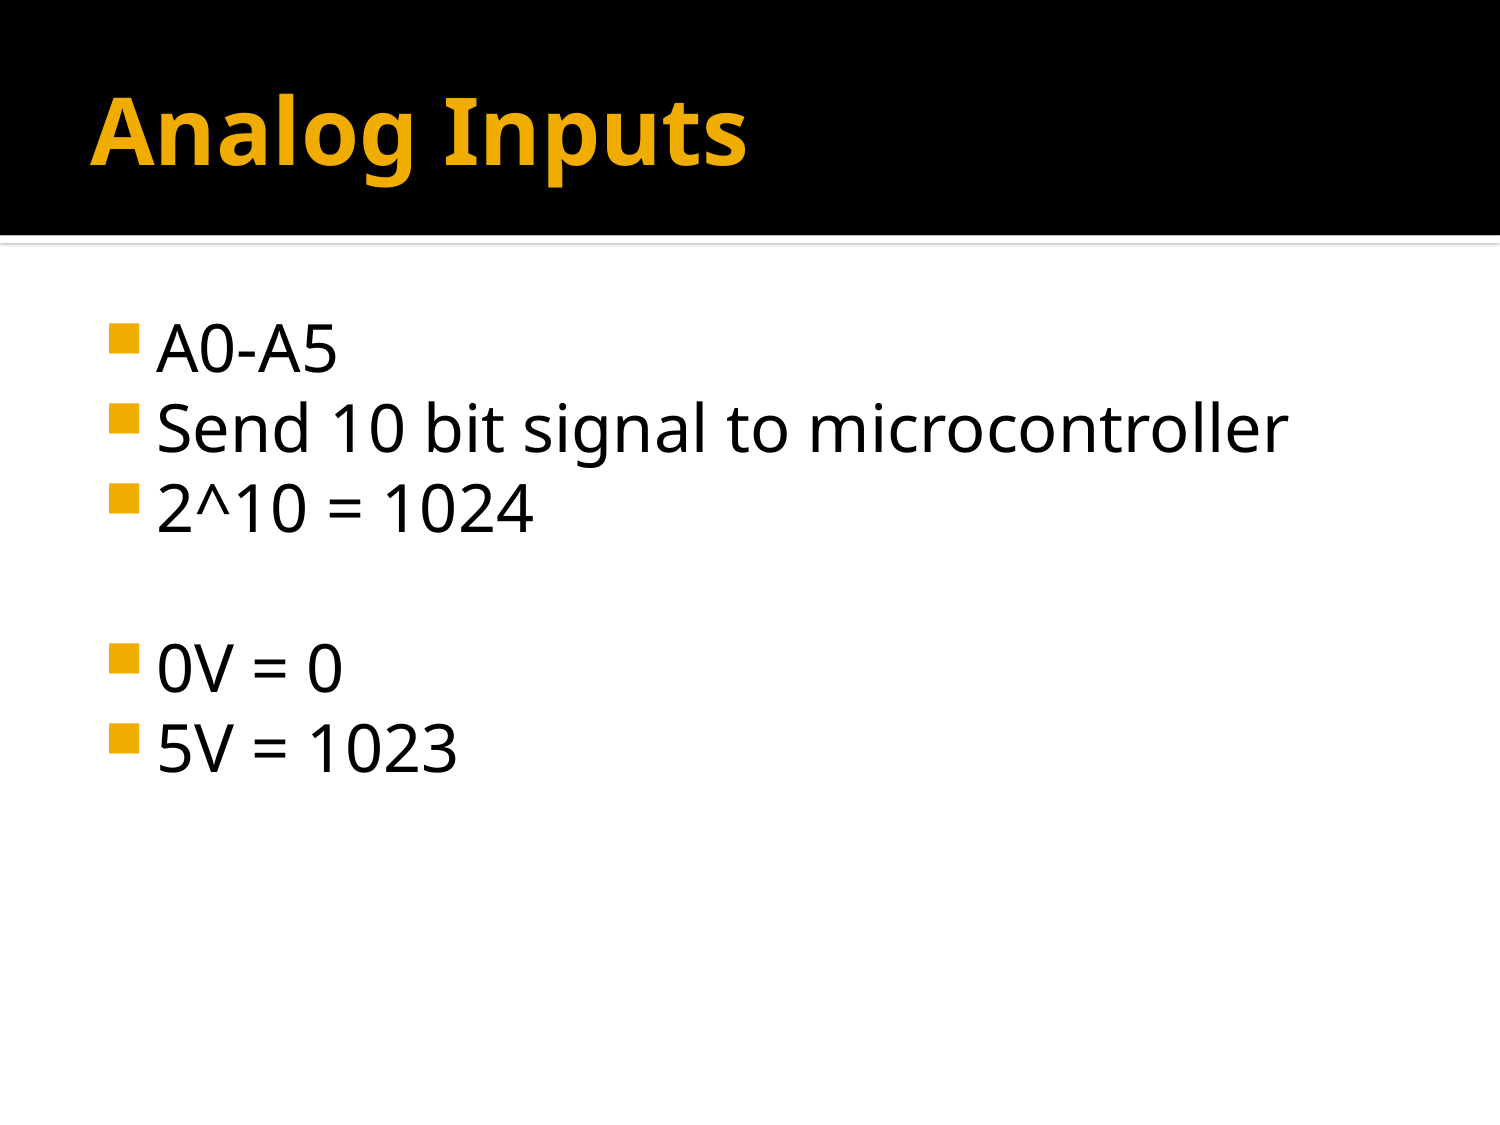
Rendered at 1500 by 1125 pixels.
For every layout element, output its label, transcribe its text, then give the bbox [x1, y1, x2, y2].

list A0-A5 Send 10 bit signal to microcontroller 2^10 = 1024 0V = 0 5V = 1023 [75, 291, 1425, 1050]
title Analog Inputs [75, 25, 1425, 231]
